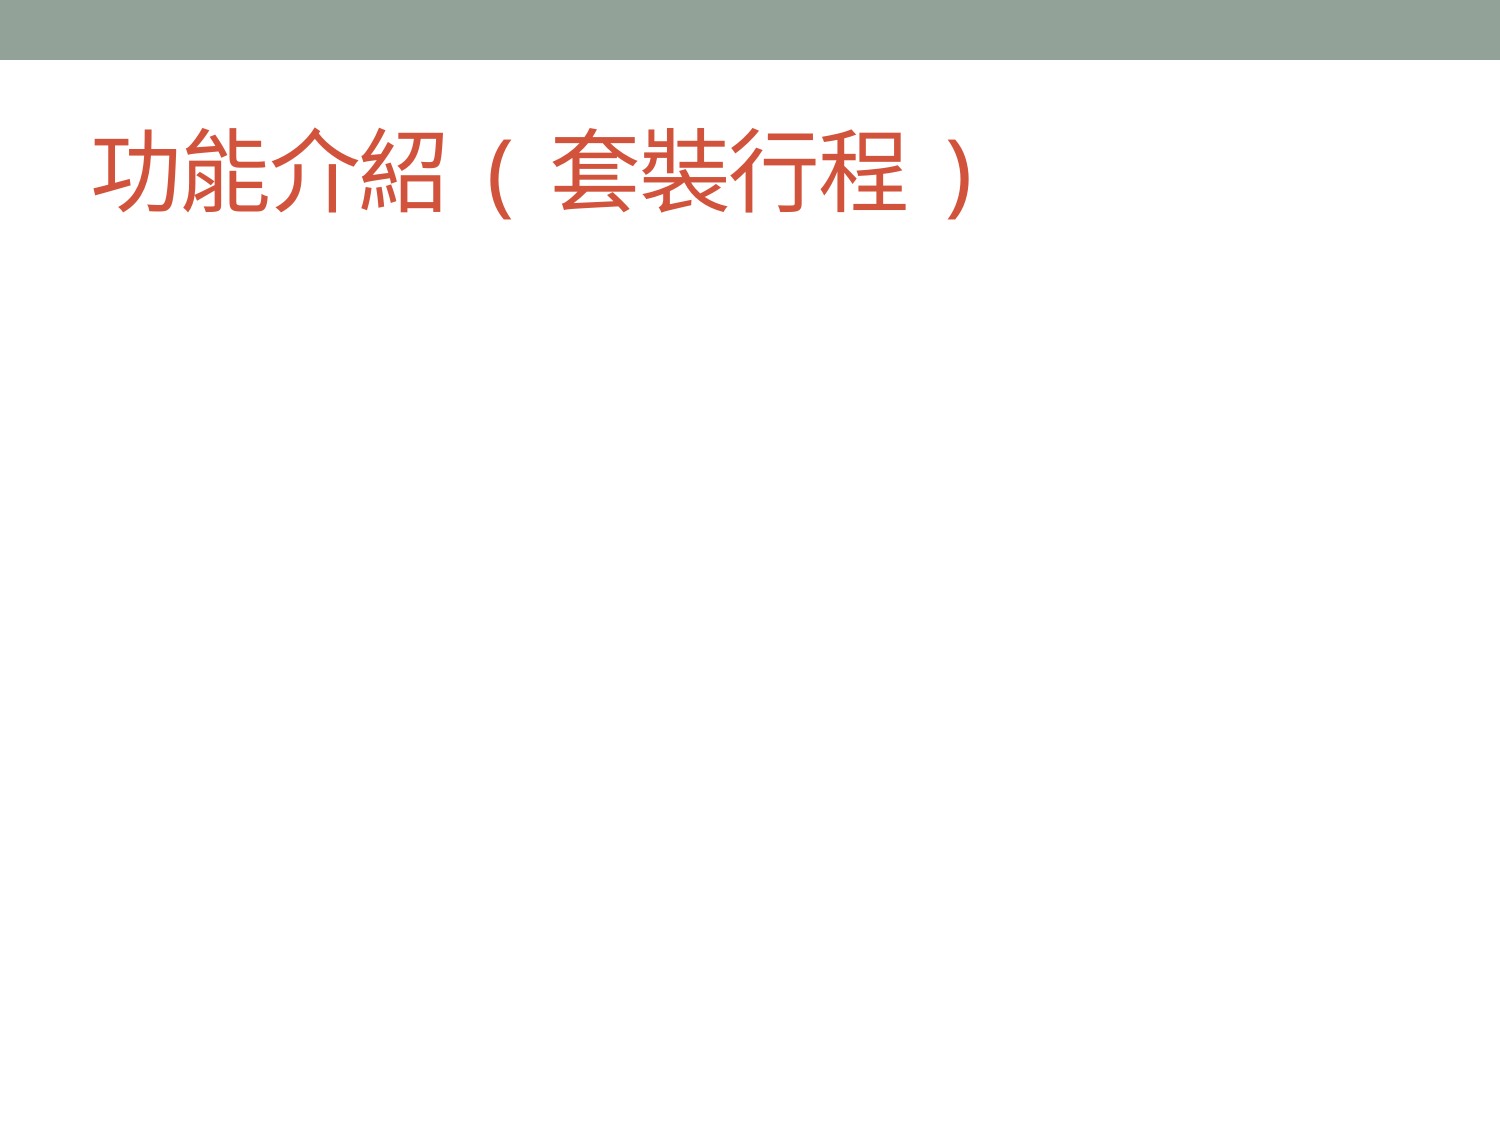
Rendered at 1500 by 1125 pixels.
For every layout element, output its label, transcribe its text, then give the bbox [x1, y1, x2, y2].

title 功能介紹(套裝行程) [75, 87, 1425, 250]
